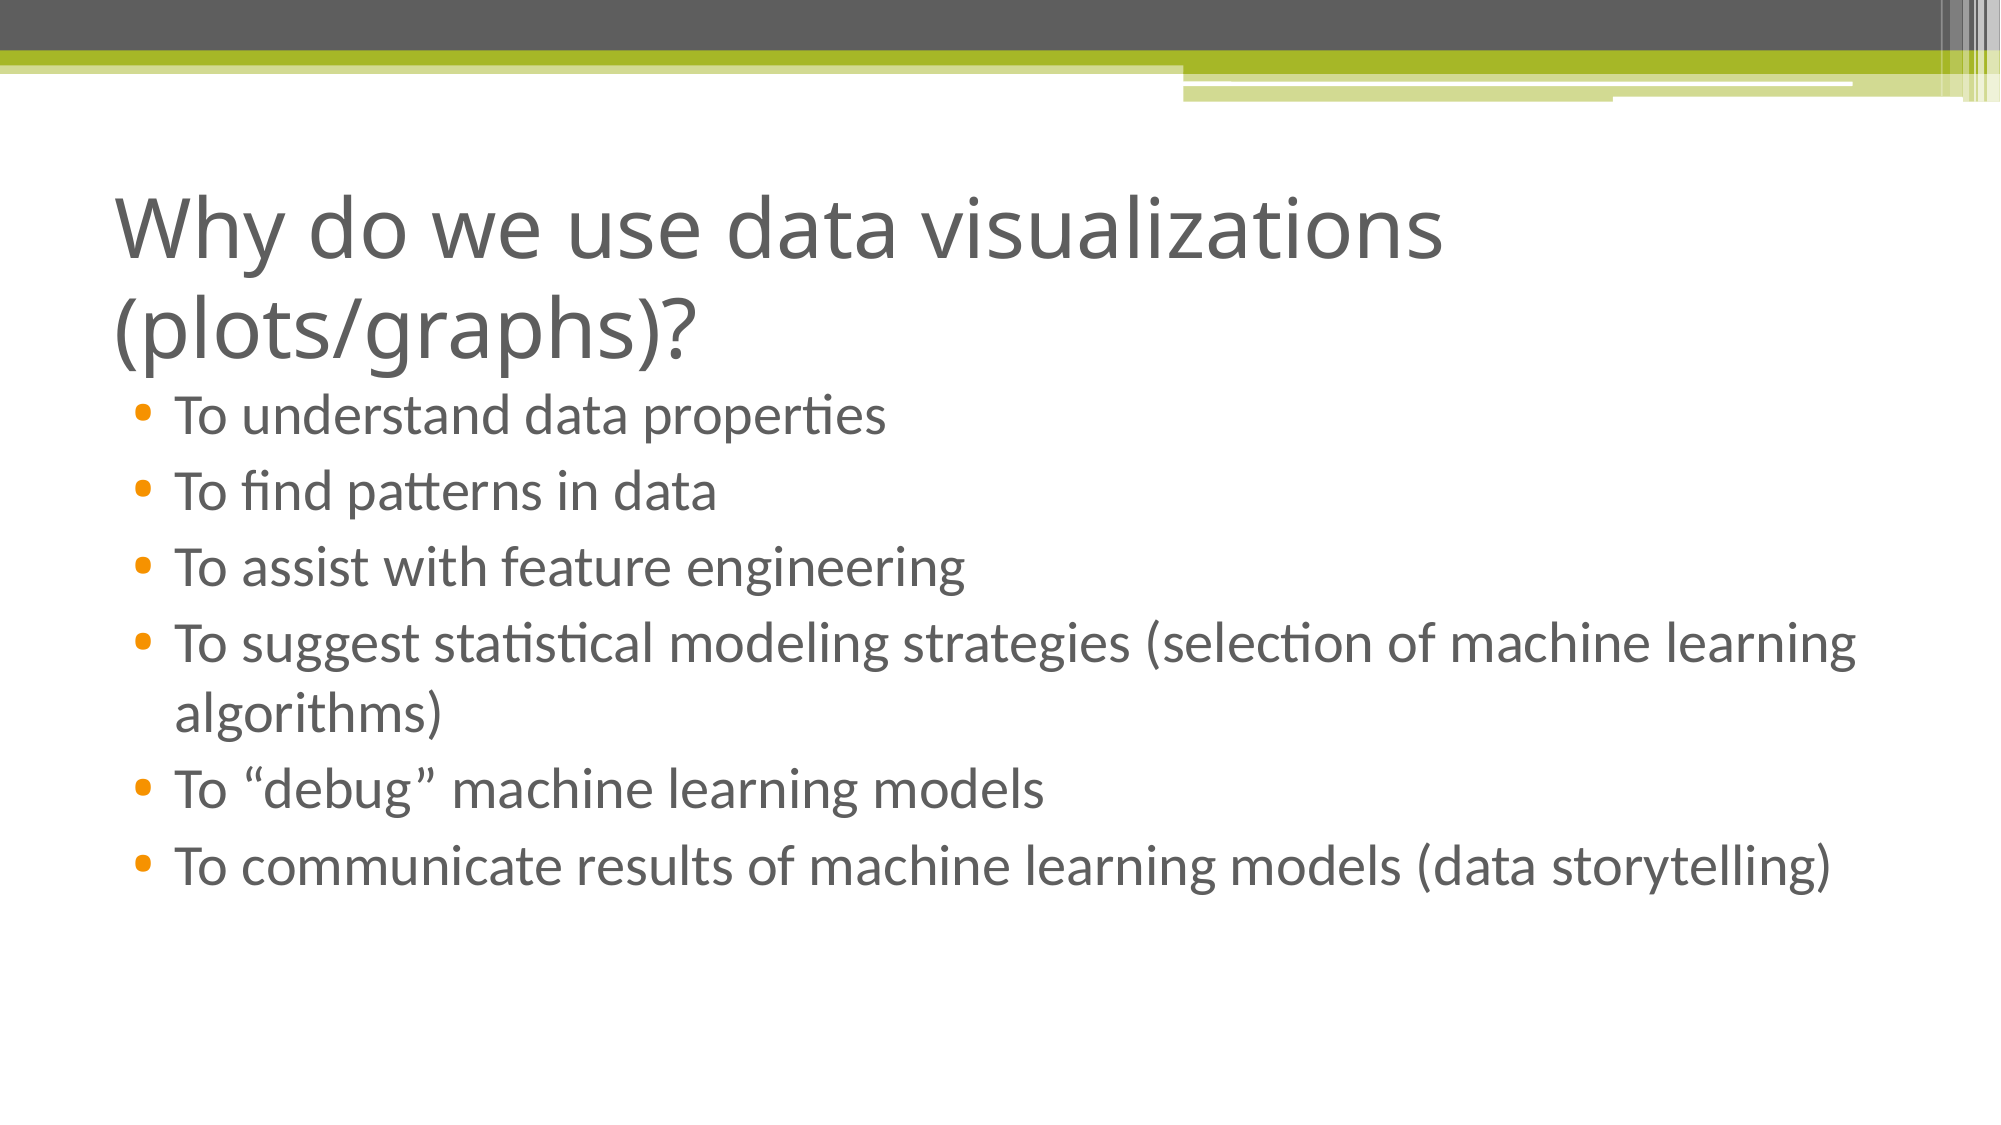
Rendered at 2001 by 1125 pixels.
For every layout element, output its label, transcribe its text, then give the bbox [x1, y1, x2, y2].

list To understand data properties To find patterns in data To assist with feature engineering To suggest statistical modeling strategies (selection of machine learning algorithms) To “debug” machine learning models To communicate results of machine learning models (data storytelling) [99, 368, 1900, 1079]
title Why do we use data visualizations (plots/graphs)? [99, 187, 1900, 363]
